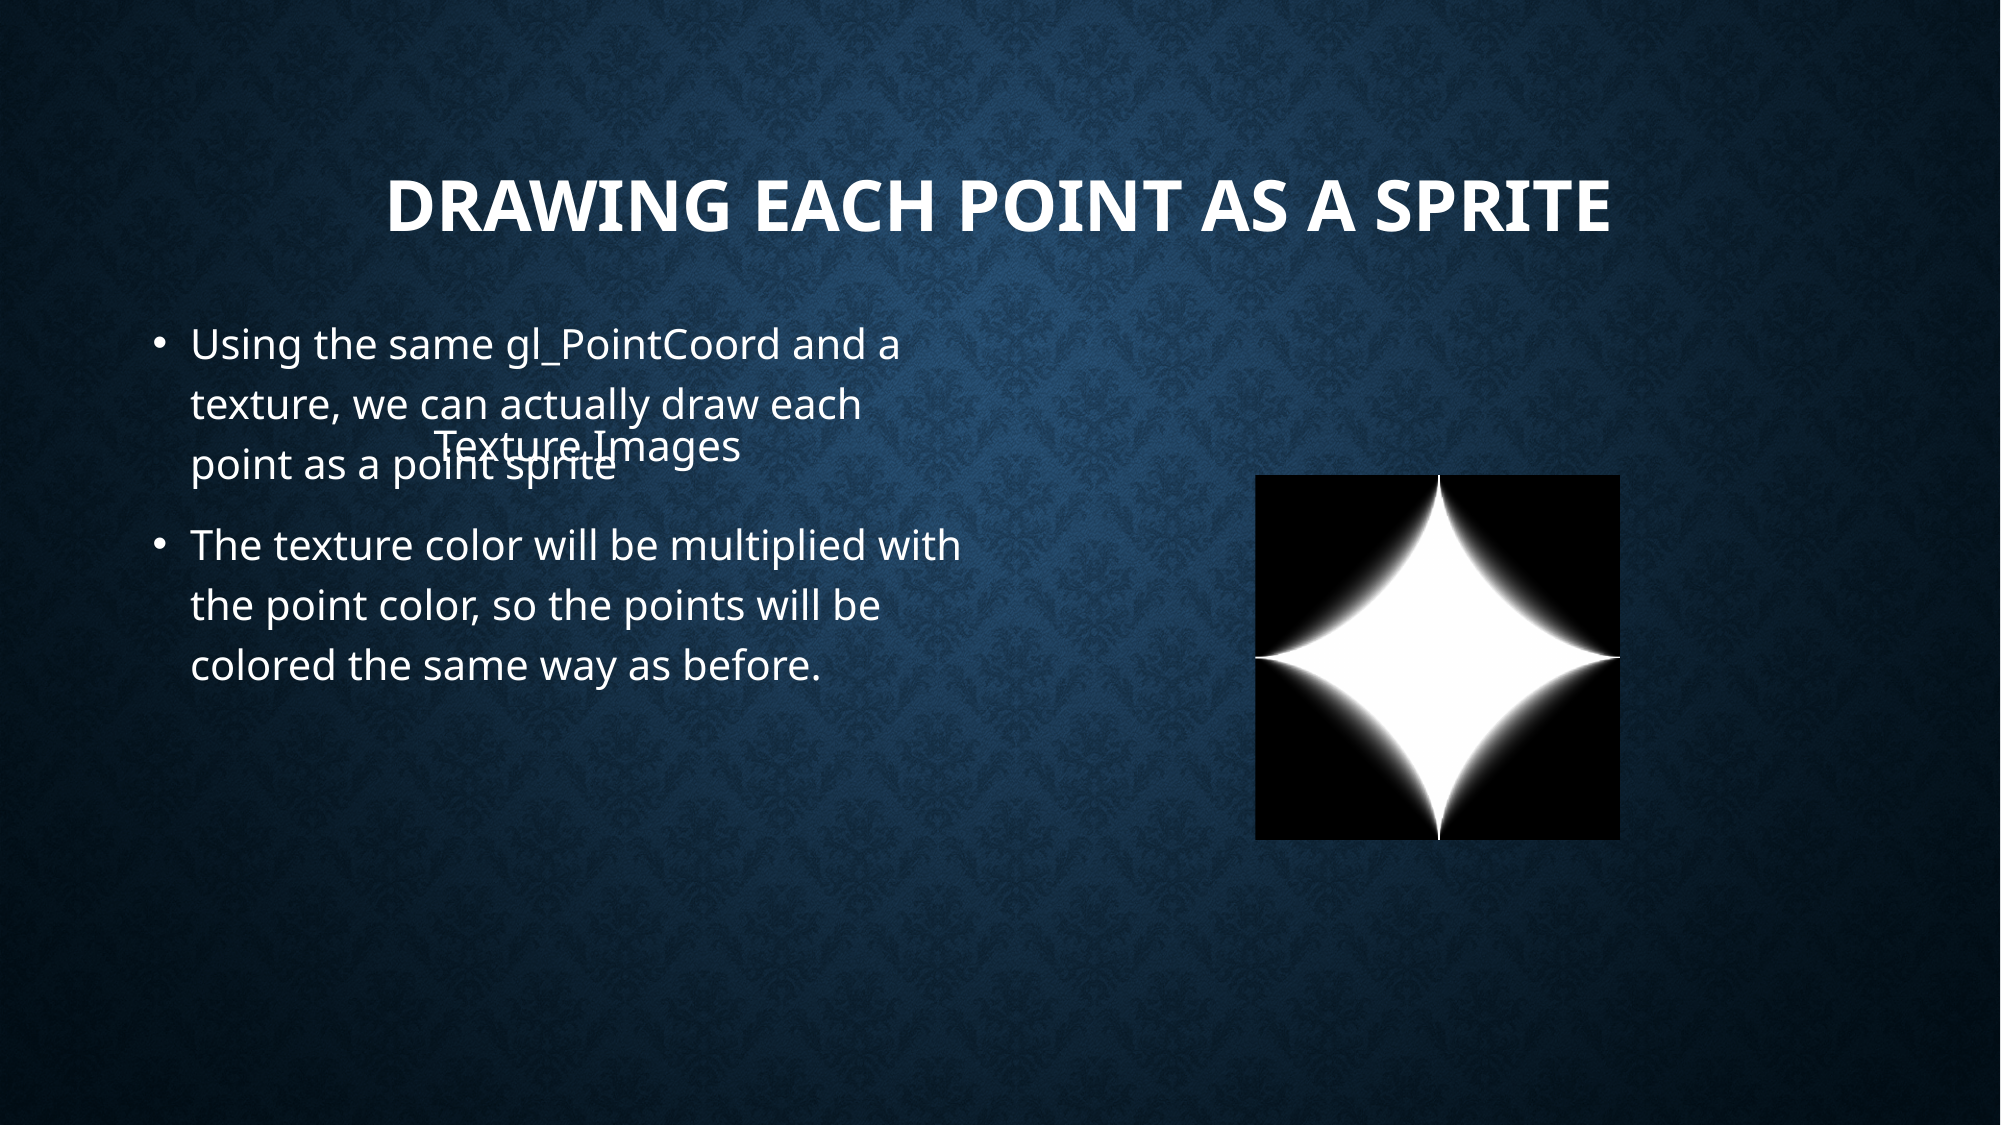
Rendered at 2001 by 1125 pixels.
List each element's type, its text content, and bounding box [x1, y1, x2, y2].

title Drawing Each Point as a Sprite [149, 99, 1849, 318]
list Texture Images [984, 342, 988, 478]
list Using the same gl_PointCoord and a texture, we can actually draw each point as a point sprite The texture color will be multiplied with the point color, so the points will be colored the same way as before. [137, 299, 984, 1016]
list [1254, 474, 1621, 841]
